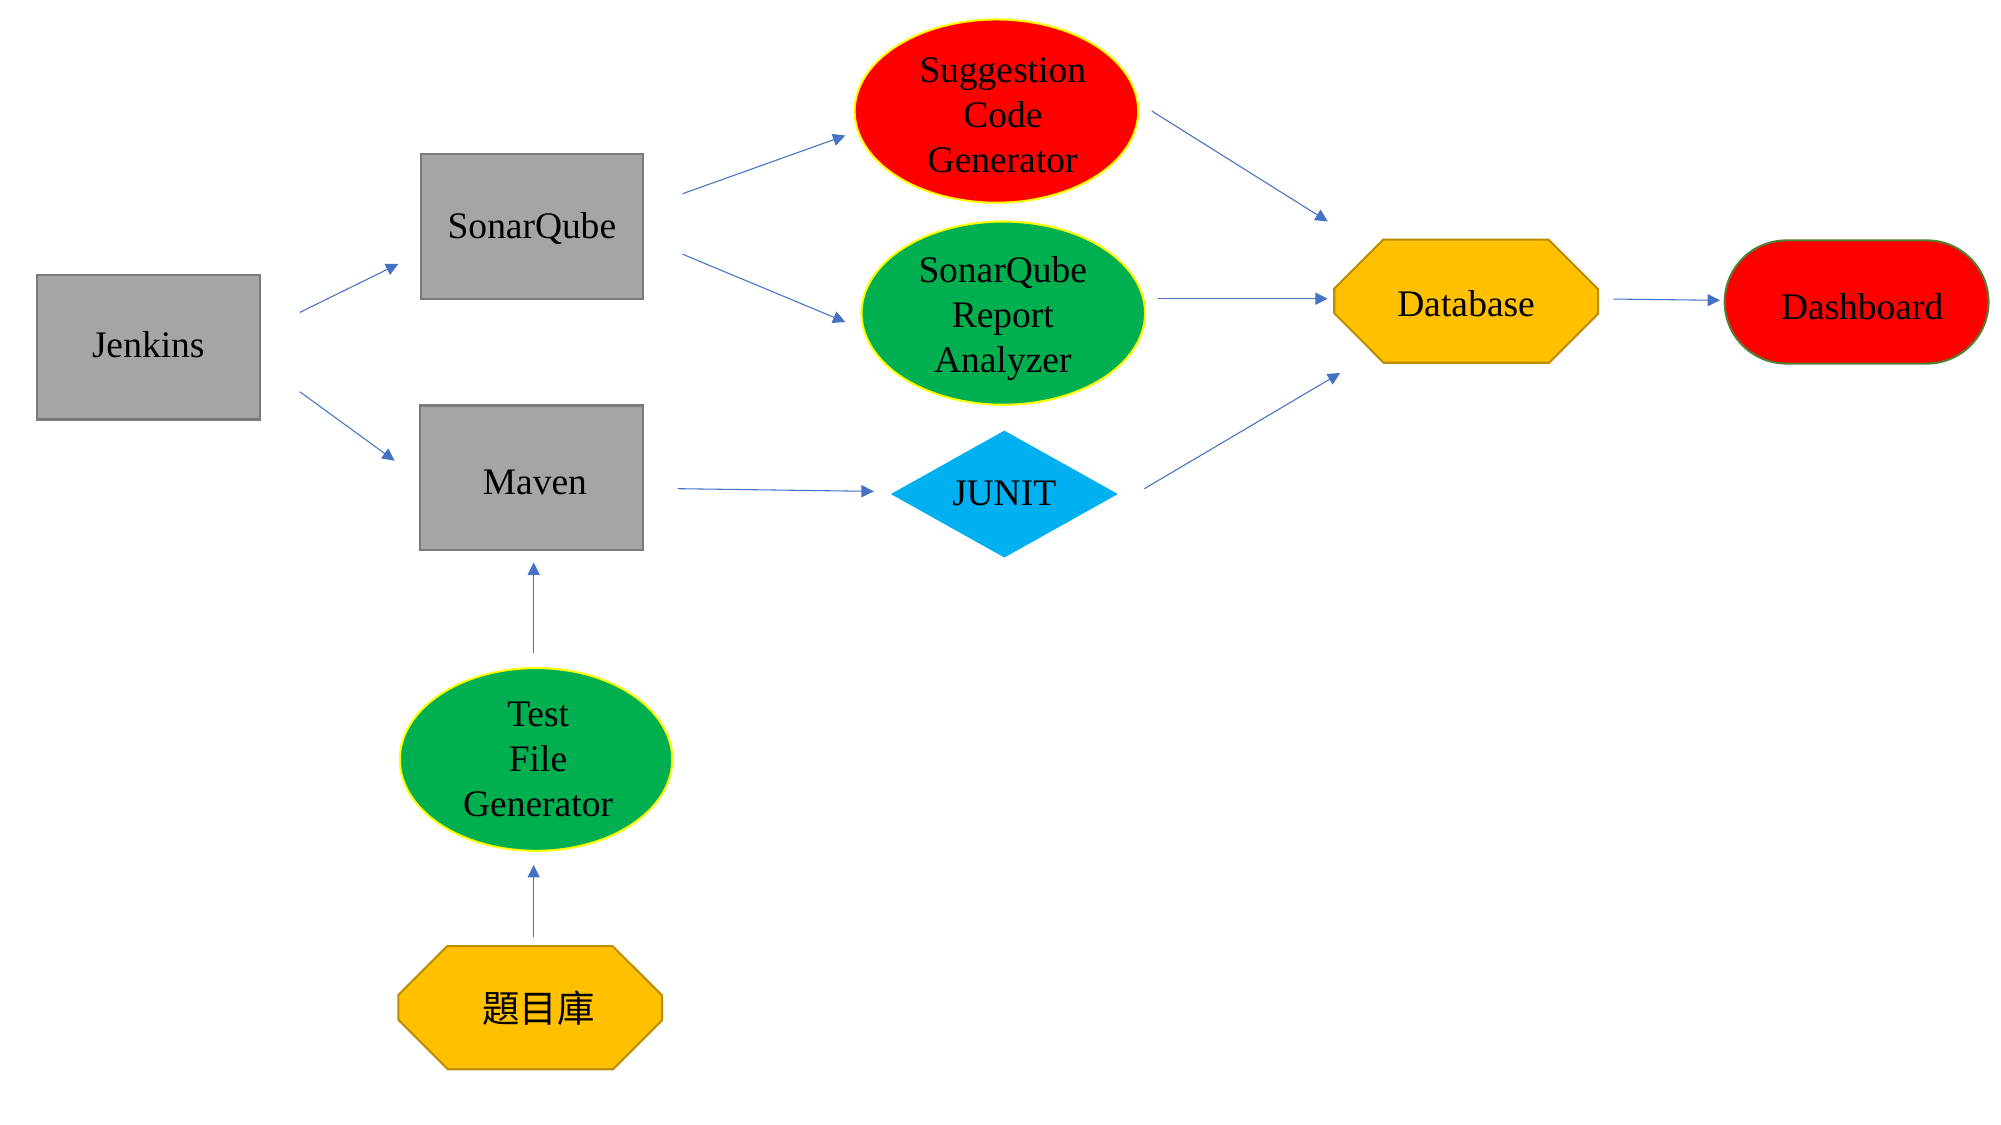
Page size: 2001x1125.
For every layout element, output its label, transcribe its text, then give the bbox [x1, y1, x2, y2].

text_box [1151, 110, 1328, 222]
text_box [37, 274, 260, 420]
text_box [892, 431, 1116, 557]
text_box [1132, 272, 1147, 354]
text_box [910, 18, 1083, 37]
text_box Test File Generator [414, 681, 663, 832]
text_box SonarQube Report Analyzer [873, 237, 1132, 388]
text_box [853, 64, 873, 158]
text_box [1733, 335, 1981, 365]
text_box Suggestion Code Generator [873, 37, 1132, 188]
text_box [916, 188, 1077, 204]
text_box [921, 220, 1085, 237]
text_box [1350, 238, 1582, 271]
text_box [682, 135, 846, 194]
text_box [677, 488, 874, 492]
text_box [860, 275, 873, 352]
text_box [420, 154, 644, 299]
text_box [1351, 332, 1582, 364]
text_box [919, 388, 1088, 406]
text_box [1583, 272, 1600, 331]
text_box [299, 391, 395, 461]
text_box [1144, 372, 1341, 489]
text_box Dashboard [1724, 274, 2000, 335]
text_box [463, 666, 609, 681]
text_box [682, 254, 846, 323]
text_box Database [1349, 271, 1583, 332]
text_box [450, 832, 622, 852]
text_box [299, 263, 399, 313]
text_box [663, 724, 674, 795]
text_box [1132, 81, 1140, 141]
text_box [398, 717, 414, 802]
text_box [420, 405, 643, 551]
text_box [398, 946, 663, 1070]
text_box [1730, 239, 1983, 274]
text_box [1333, 272, 1349, 330]
